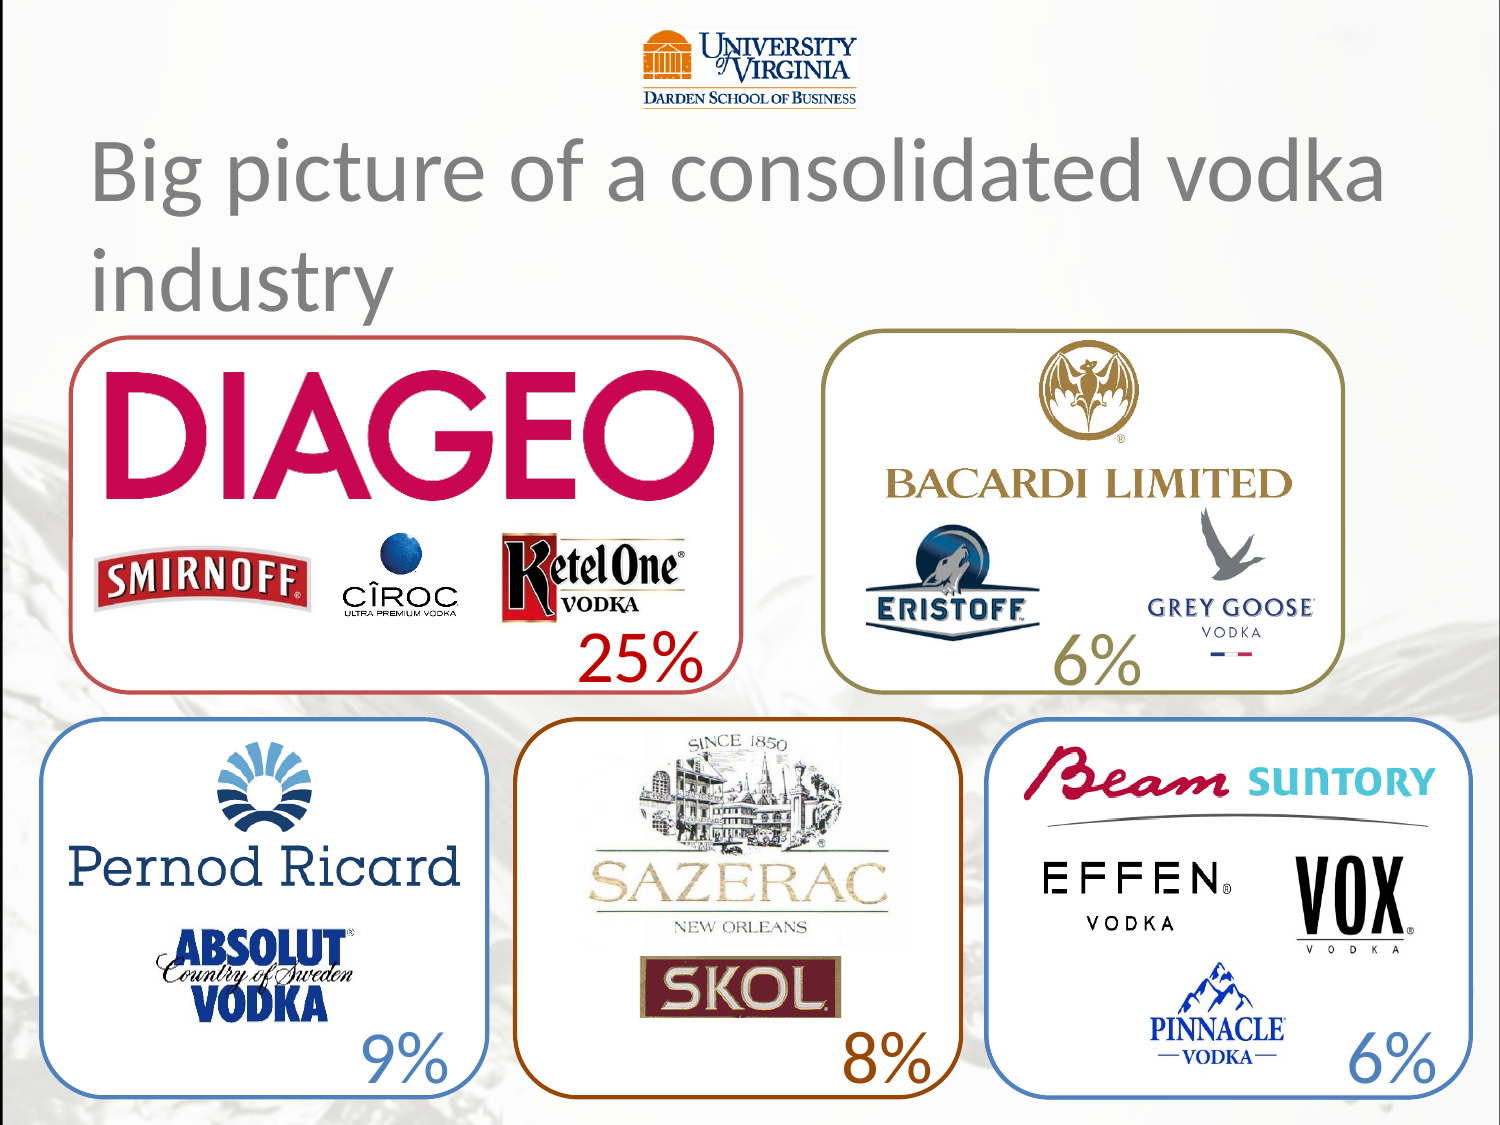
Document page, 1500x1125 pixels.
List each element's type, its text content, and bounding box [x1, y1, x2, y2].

picture [0, 0, 1500, 1125]
text_box [515, 719, 962, 1098]
text_box [823, 342, 1030, 693]
text_box [1164, 342, 1344, 693]
text_box 8% [820, 1001, 954, 1118]
text_box [41, 719, 488, 1098]
text_box 6% [1325, 1001, 1459, 1118]
text_box [986, 719, 1471, 1098]
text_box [853, 337, 1316, 657]
text_box [70, 338, 742, 693]
title Big picture of a consolidated vodka industry [75, 149, 1425, 338]
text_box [1023, 736, 1436, 1074]
text_box 9% [337, 1001, 471, 1118]
text_box 6% [1030, 665, 1164, 719]
text_box 25% [475, 599, 807, 716]
